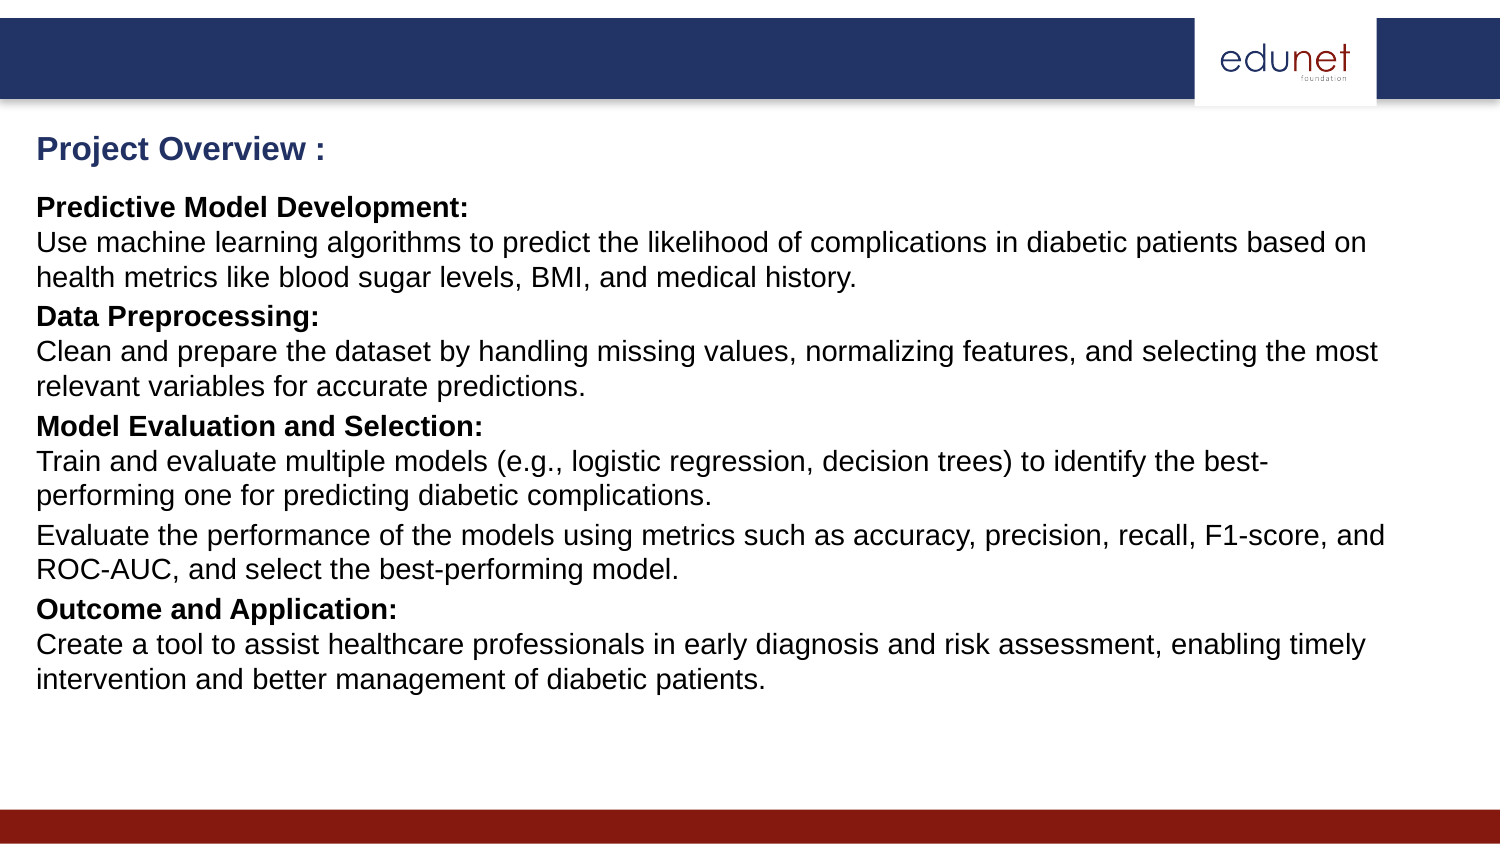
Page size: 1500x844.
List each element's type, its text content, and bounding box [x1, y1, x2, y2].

title Project Overview : [21, 111, 504, 165]
picture [1215, 38, 1356, 86]
text_box Predictive Model Development: Use machine learning algorithms to predict the likelihood of complications in diabetic patients based on health metrics like blood sugar levels, BMI, and medical history. Data Preprocessing: Clean and prepare the dataset by handling missing values, normalizing features, and selecting the most relevant variables for accurate predictions. Model Evaluation and Selection: Train and evaluate multiple models (e.g., logistic regression, decision trees) to identify the best-performing one for predicting diabetic complications. Evaluate the performance of the models using metrics such as accuracy, precision, recall, F1-score, and ROC-AUC, and select the best-performing model. Outcome and Application: Create a tool to assist healthcare professionals in early diagnosis and risk assessment, enabling timely intervention and better management of diabetic patients. [21, 173, 1426, 796]
